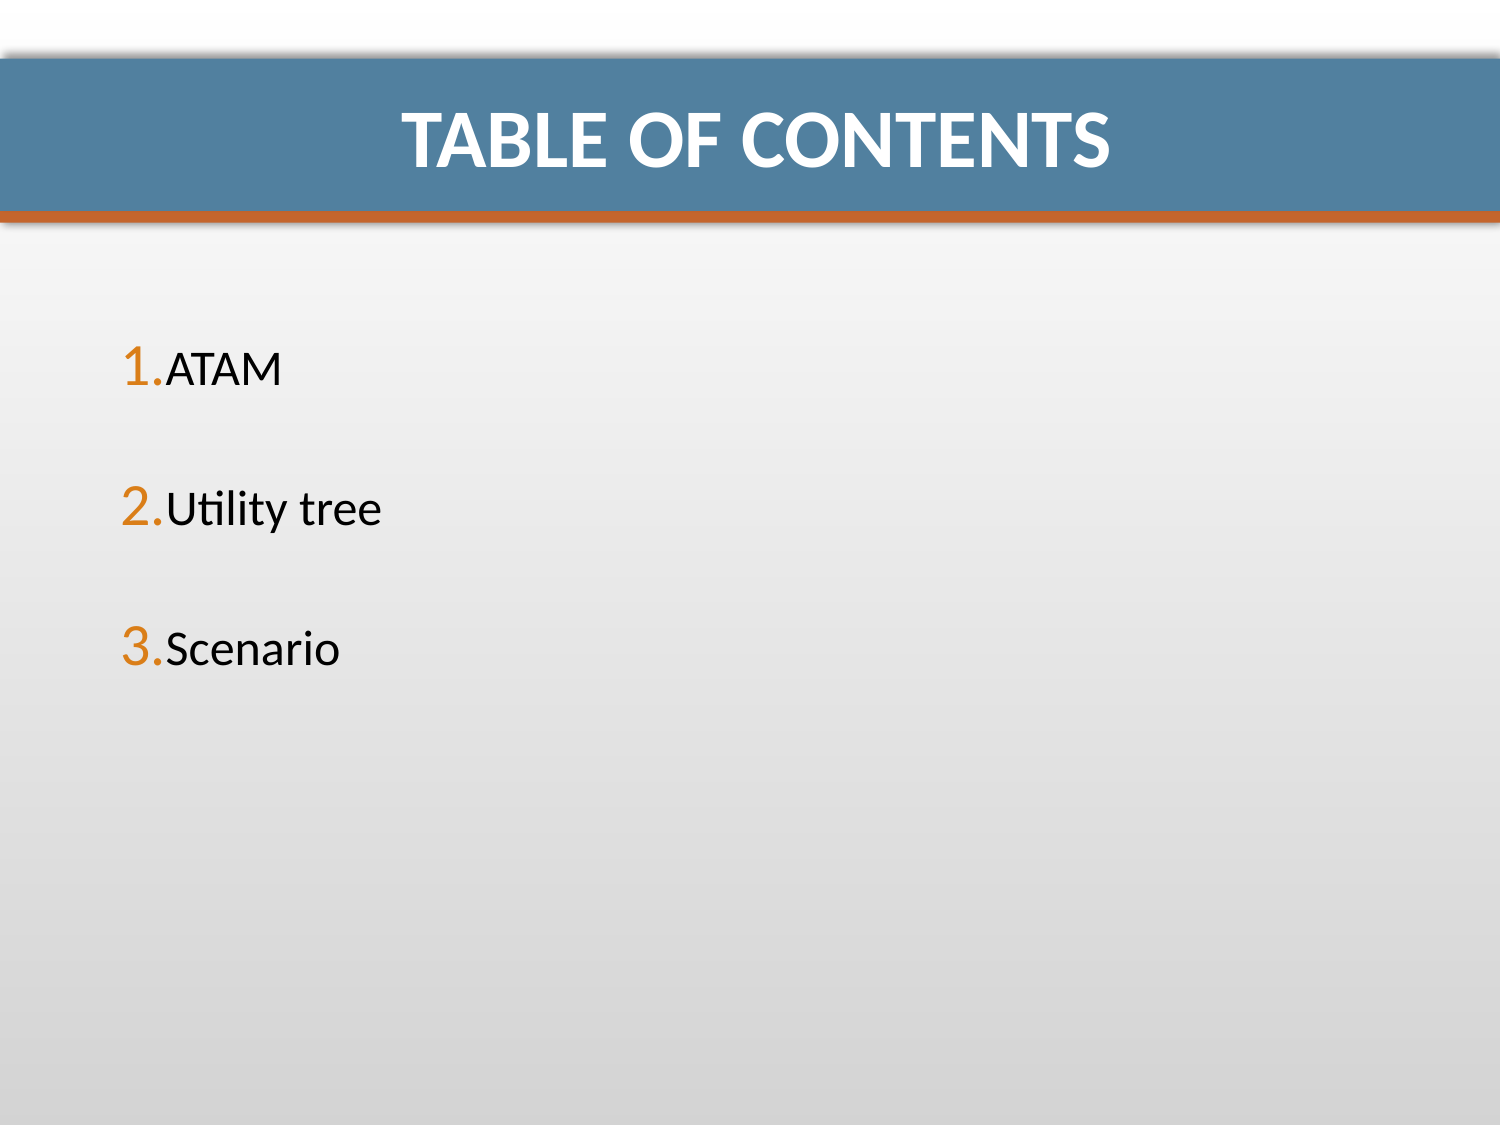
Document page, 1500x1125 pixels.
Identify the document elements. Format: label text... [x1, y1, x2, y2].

title Table of Contents [49, 76, 1465, 211]
list ATAM Utility tree Scenario [46, 328, 1442, 1067]
